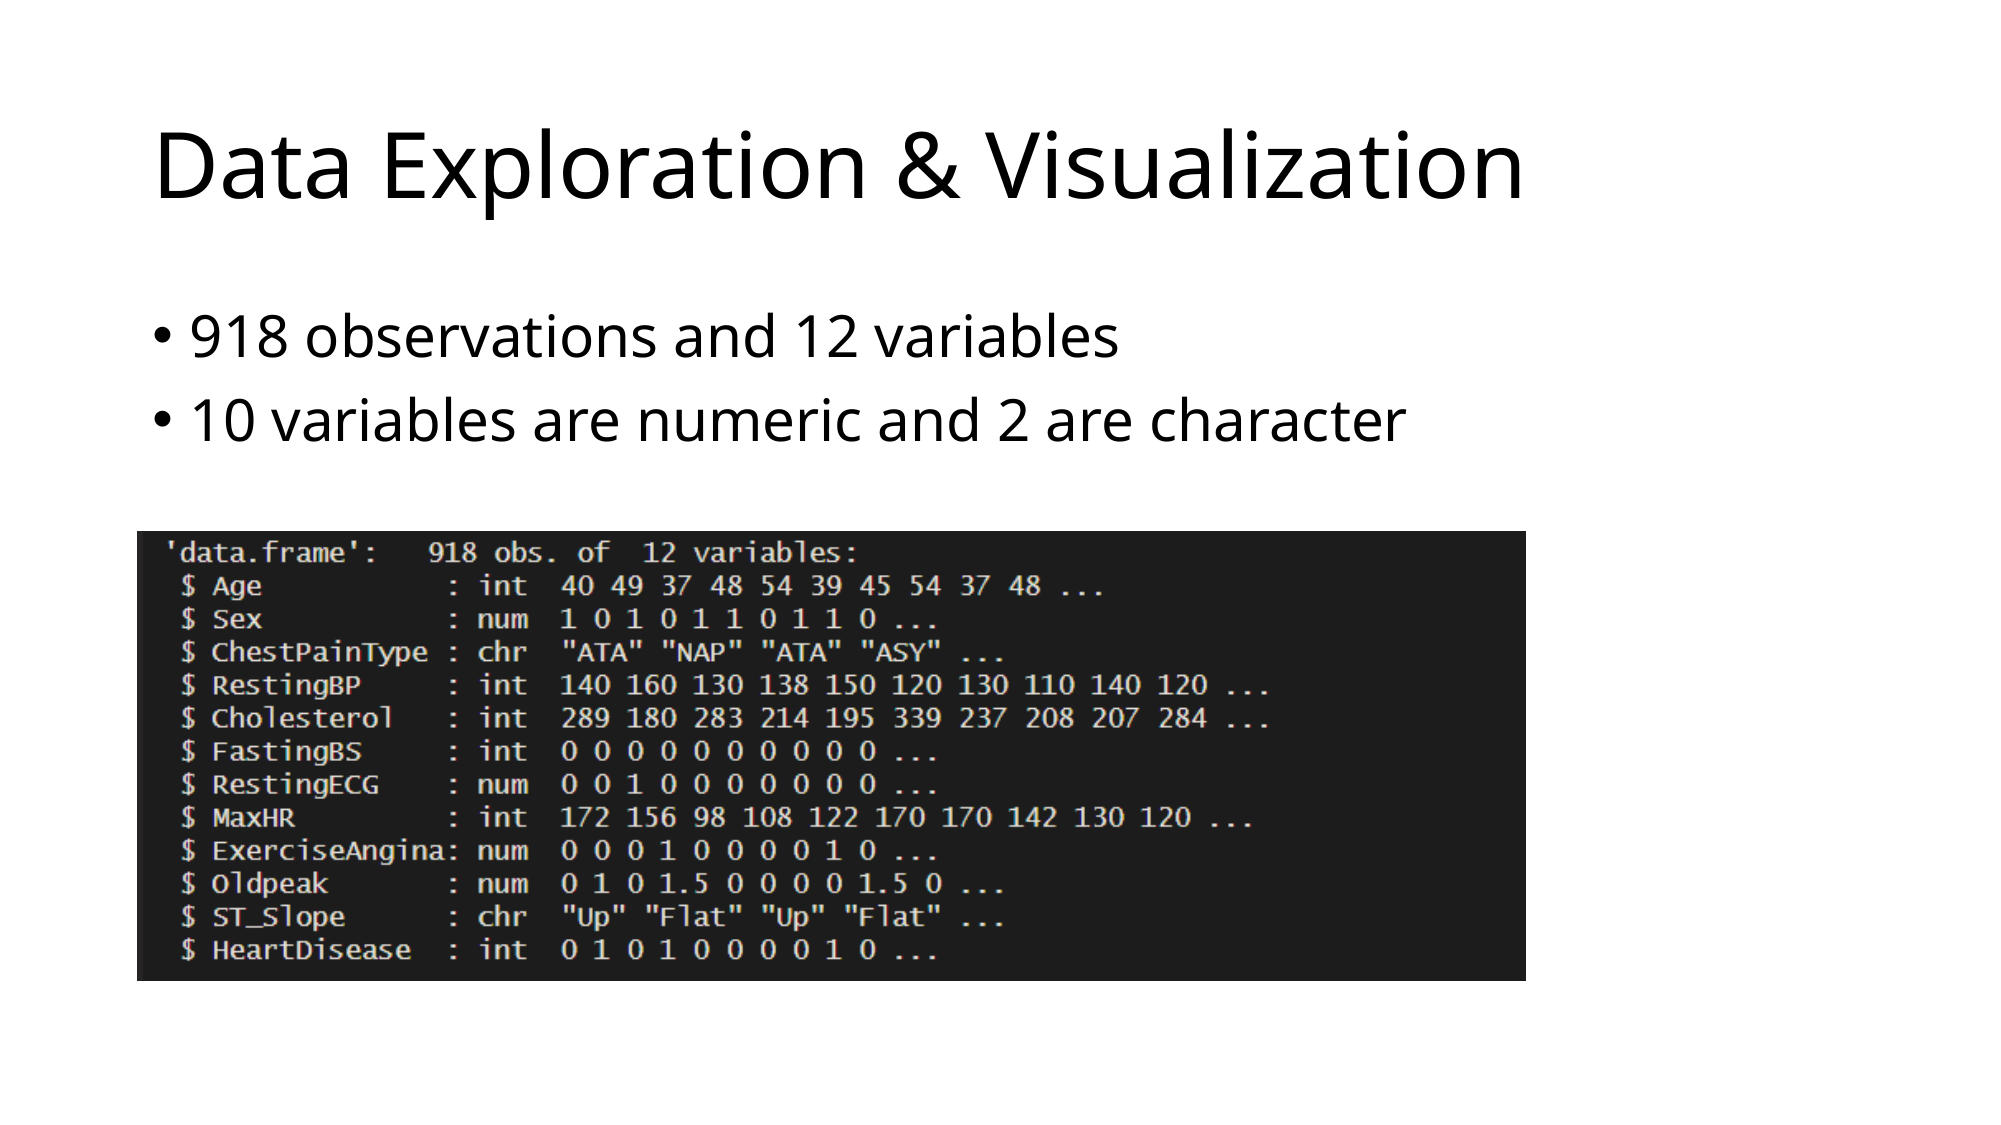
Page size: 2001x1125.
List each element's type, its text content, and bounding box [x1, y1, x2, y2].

picture [136, 531, 1527, 982]
title Data Exploration & Visualization [137, 59, 1863, 278]
list 918 observations and 12 variables 10 variables are numeric and 2 are character [137, 299, 1863, 1014]
